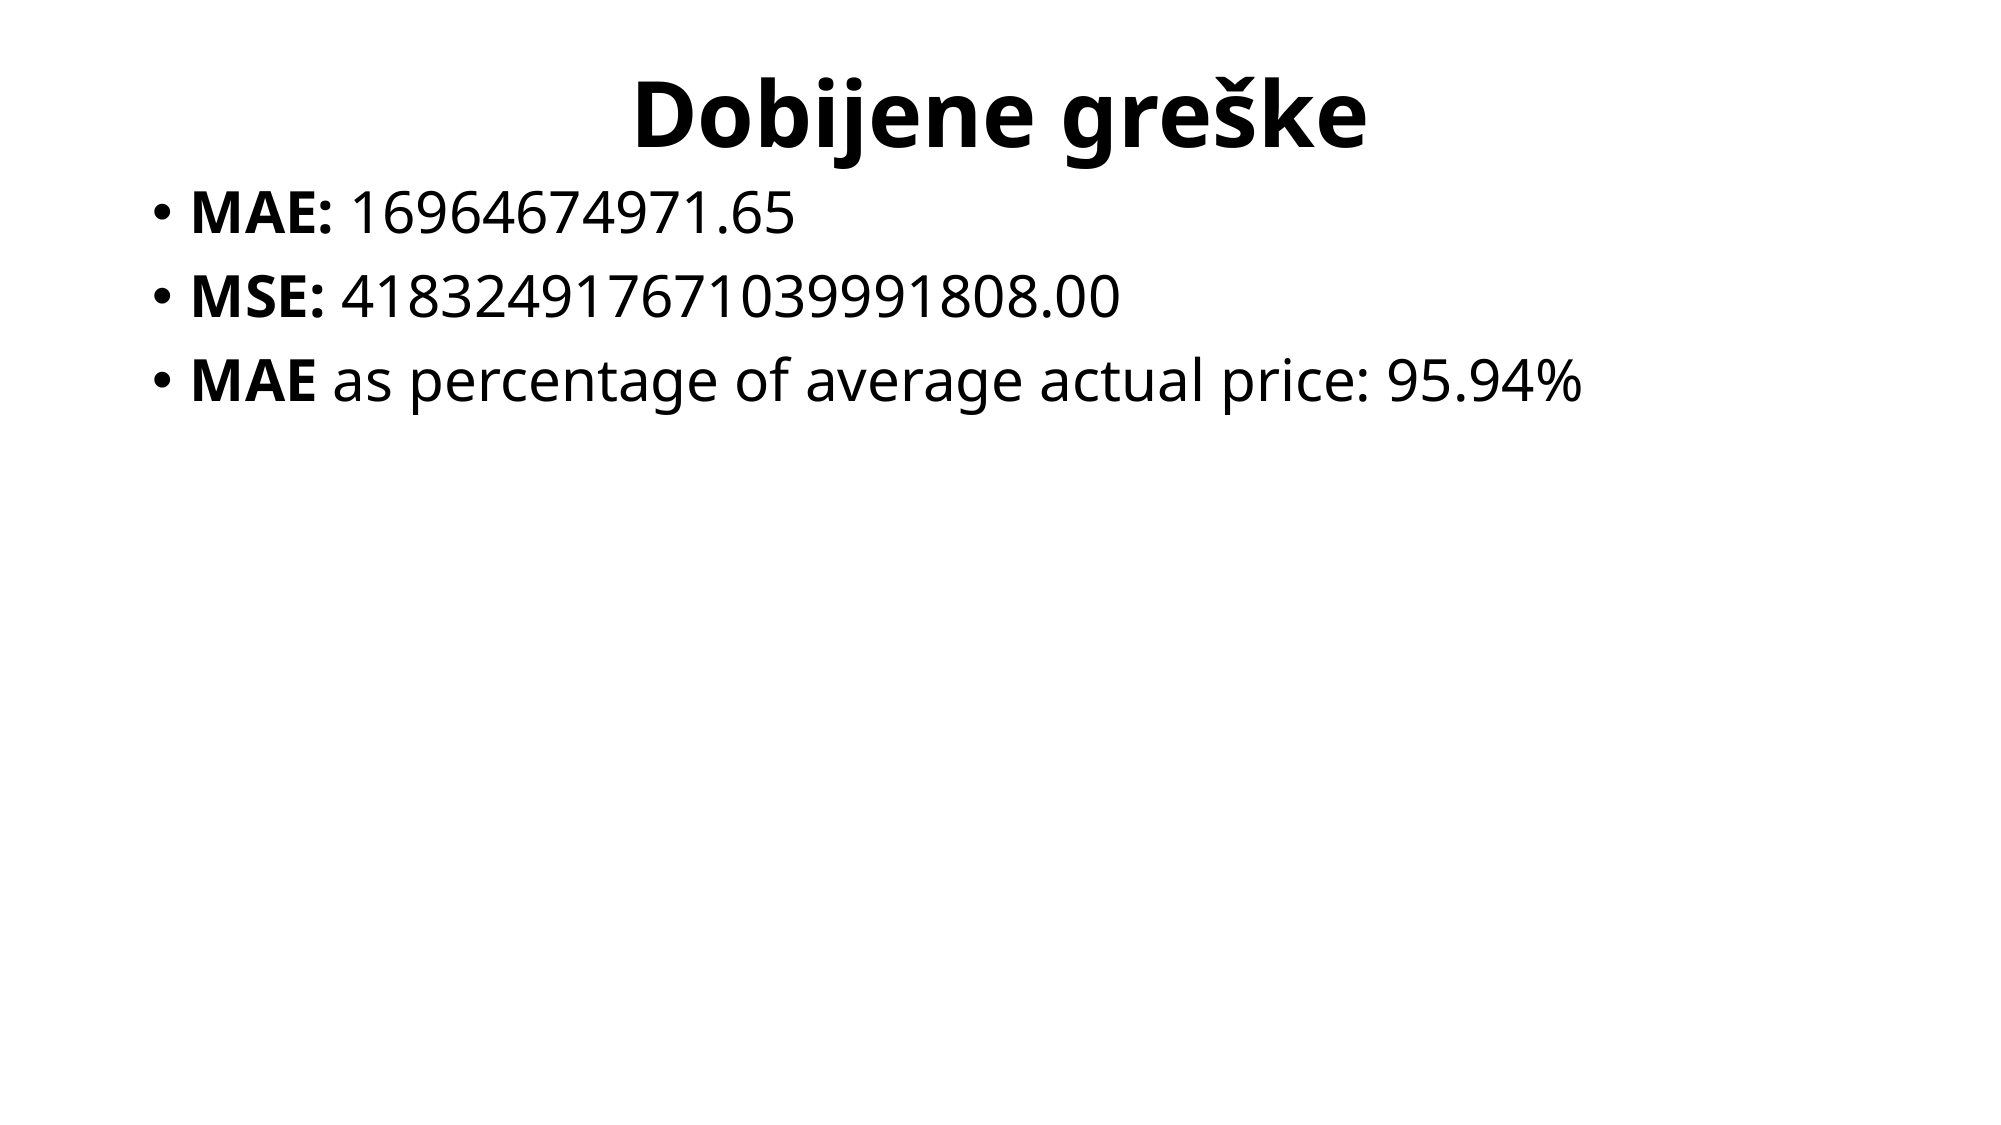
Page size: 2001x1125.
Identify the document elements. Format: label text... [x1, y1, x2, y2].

title Dobijene greške [137, 59, 1863, 176]
list MAE: 16964674971.65 MSE: 418324917671039991808.00 MAE as percentage of average actual price: 95.94% [137, 176, 1863, 1014]
